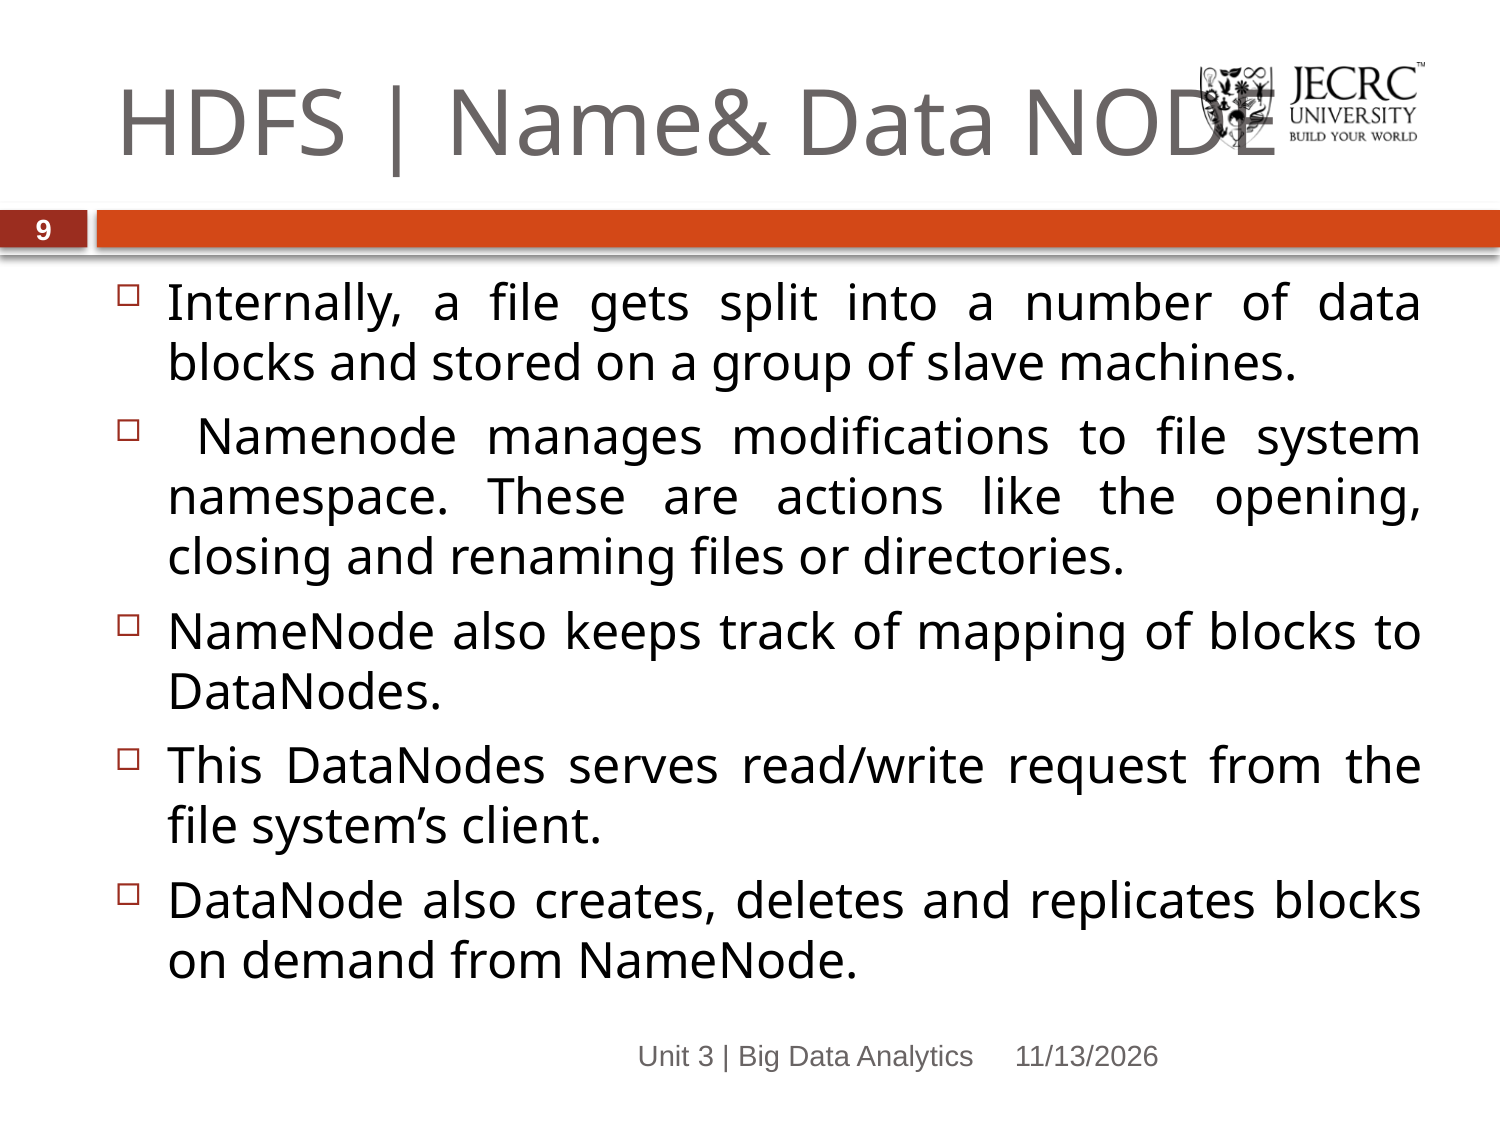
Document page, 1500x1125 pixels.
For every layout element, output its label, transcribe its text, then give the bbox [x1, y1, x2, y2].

footer Unit 3 | Big Data Analytics [99, 1024, 990, 1085]
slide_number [999, 1025, 1438, 1085]
title HDFS | Name& Data NODE [100, 37, 1438, 200]
picture [1199, 62, 1425, 151]
list Internally, a file gets split into a number of data blocks and stored on a group of slave machines. Namenode manages modifications to file system namespace. These are actions like the opening, closing and renaming files or directories. NameNode also keeps track of mapping of blocks to DataNodes. This DataNodes serves read/write request from the file system’s client. DataNode also creates, deletes and replicates blocks on demand from NameNode. [100, 262, 1438, 1000]
slide_number 9 [0, 208, 88, 249]
